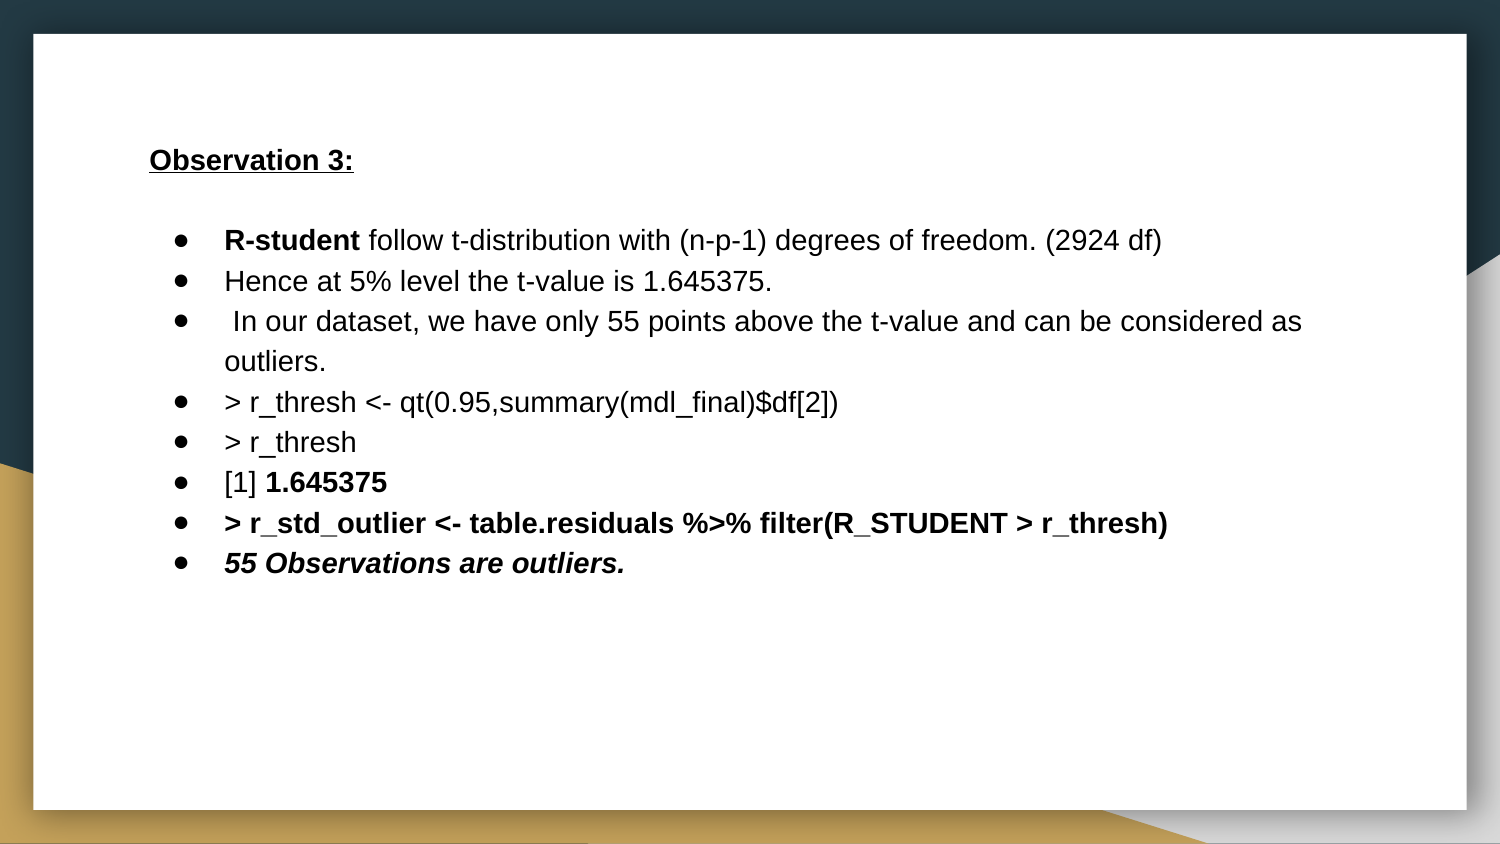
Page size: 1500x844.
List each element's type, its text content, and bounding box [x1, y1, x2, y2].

list Observation 3: R-student follow t-distribution with (n-p-1) degrees of freedom. (2924 df) Hence at 5% level the t-value is 1.645375. In our dataset, we have only 55 points above the t-value and can be considered as outliers. > r_thresh <- qt(0.95,summary(mdl_final)$df[2]) > r_thresh [1] 1.645375 > r_std_outlier <- table.residuals %>% filter(R_STUDENT > r_thresh) 55 Observations are outliers. [134, 120, 1366, 729]
